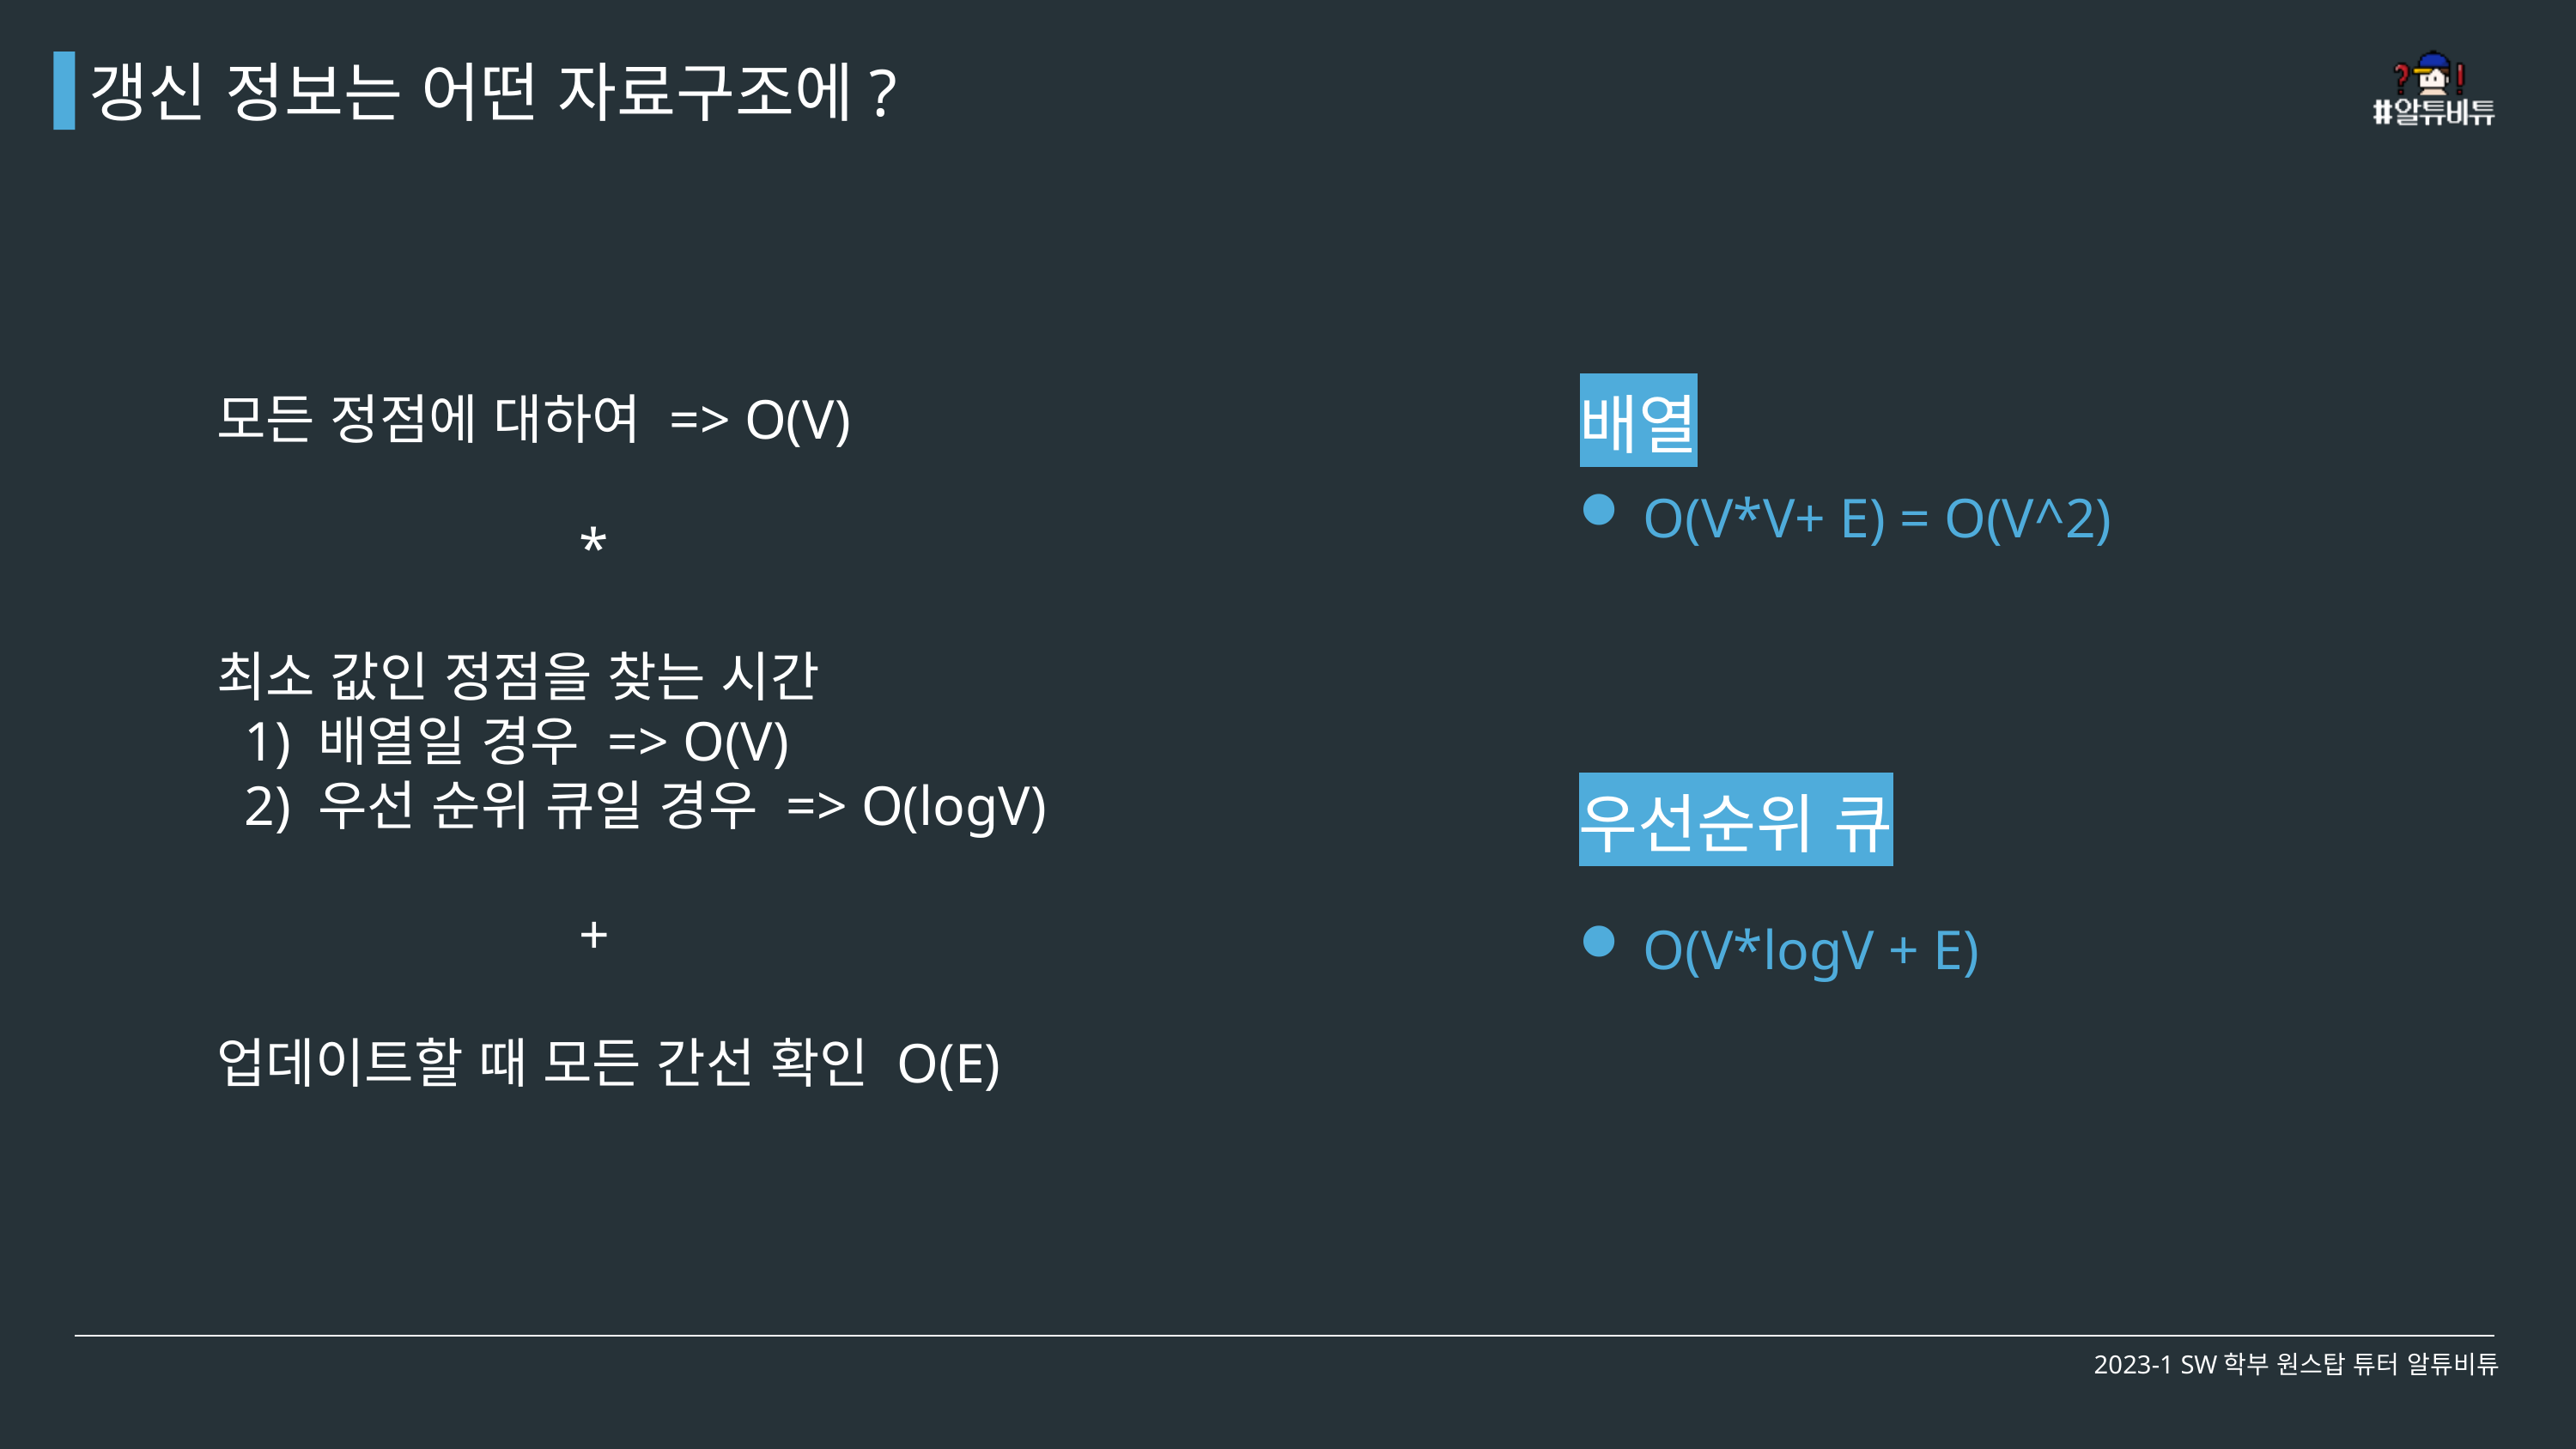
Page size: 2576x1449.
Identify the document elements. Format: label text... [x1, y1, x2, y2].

text_box 우선순위 큐 [1566, 776, 2264, 867]
text_box O(V*V+ E) = O(V^2) [1566, 477, 2576, 555]
footer 2023-1 SW학부 원스탑 튜터 알튜비튜 [2039, 1327, 2555, 1401]
text_box 모든 정점에 대하여 => O(V) * 최소 값인 정점을 찾는 시간 1) 배열일 경우 => O(V) 2) 우선 순위 큐일 경우 => O(logV) + 업데이트할 때 모든 간선 확인 O(E) [204, 379, 1224, 1100]
text_box 갱신 정보는 어떤 자료구조에? [76, 45, 1301, 136]
text_box 배열 [1566, 377, 2265, 468]
text_box O(V*logV + E) [1566, 909, 2576, 987]
picture [2366, 45, 2500, 179]
